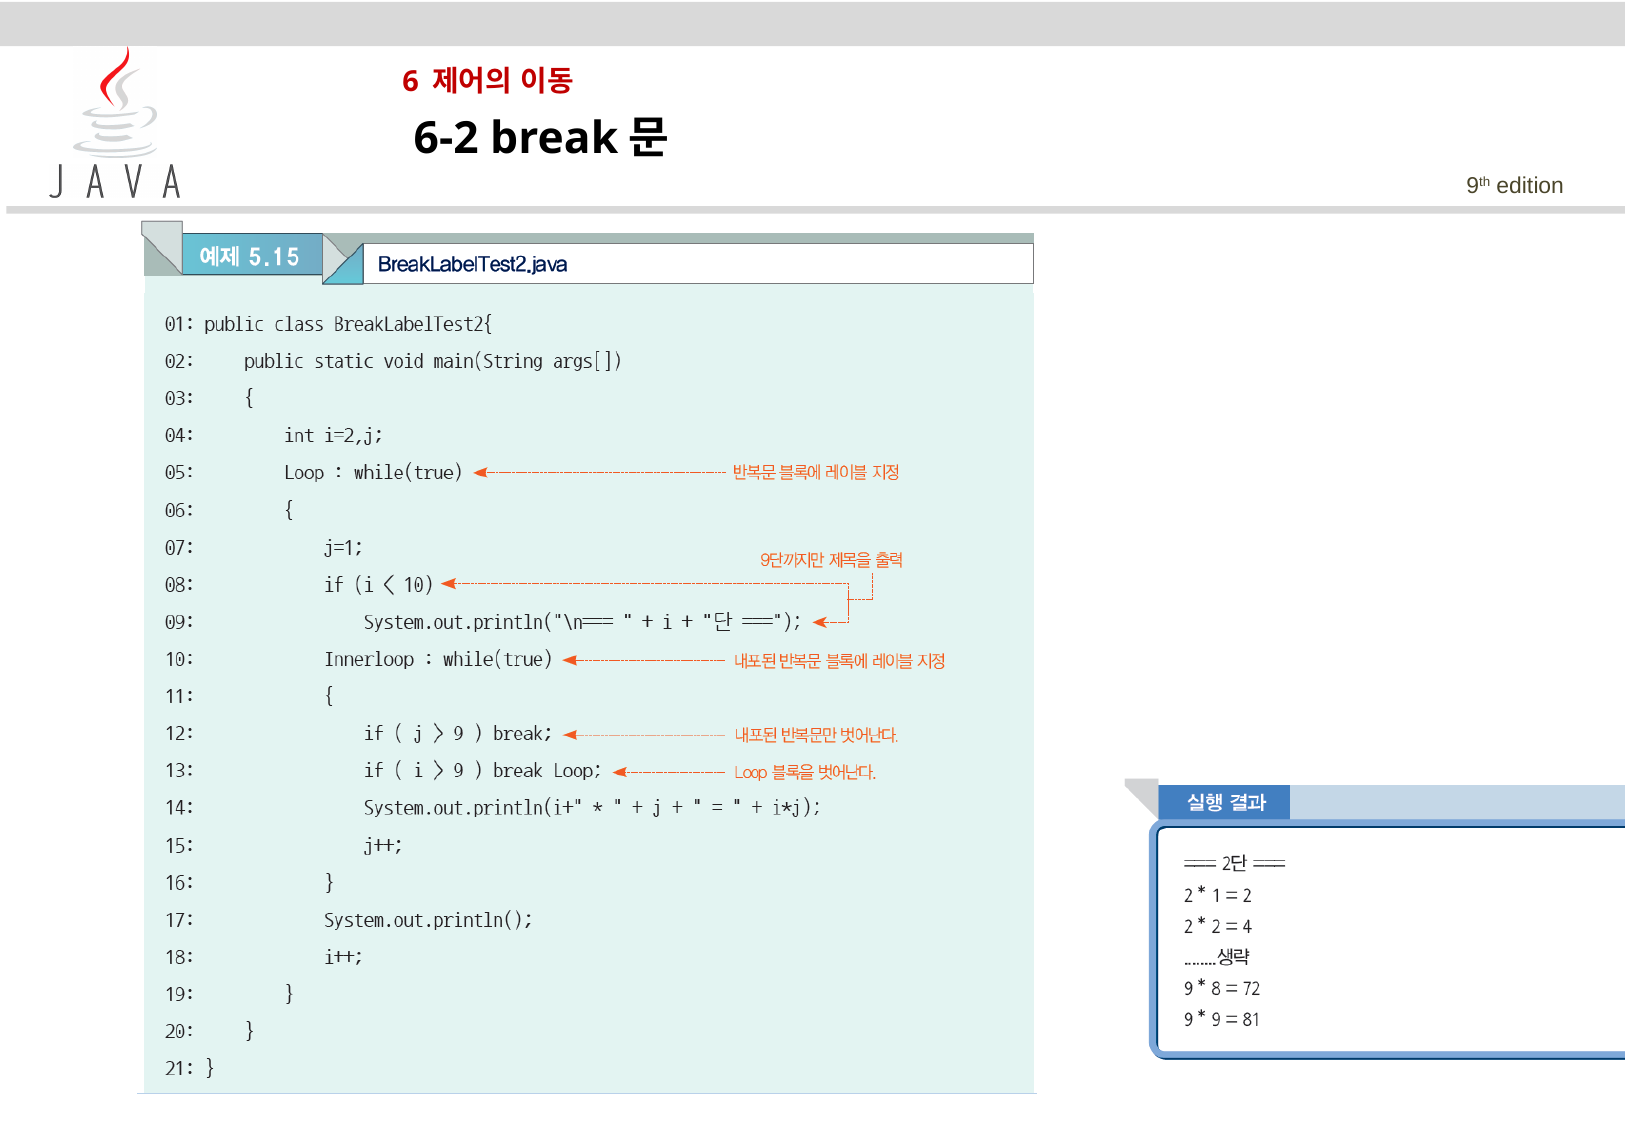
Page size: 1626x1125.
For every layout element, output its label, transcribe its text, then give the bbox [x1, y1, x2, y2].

picture [1119, 768, 1625, 1088]
picture [49, 164, 180, 198]
list 6-2 break문 [387, 101, 1545, 171]
picture [73, 46, 157, 158]
picture [137, 217, 1038, 1095]
title 6 제어의 이동 [387, 54, 1393, 105]
